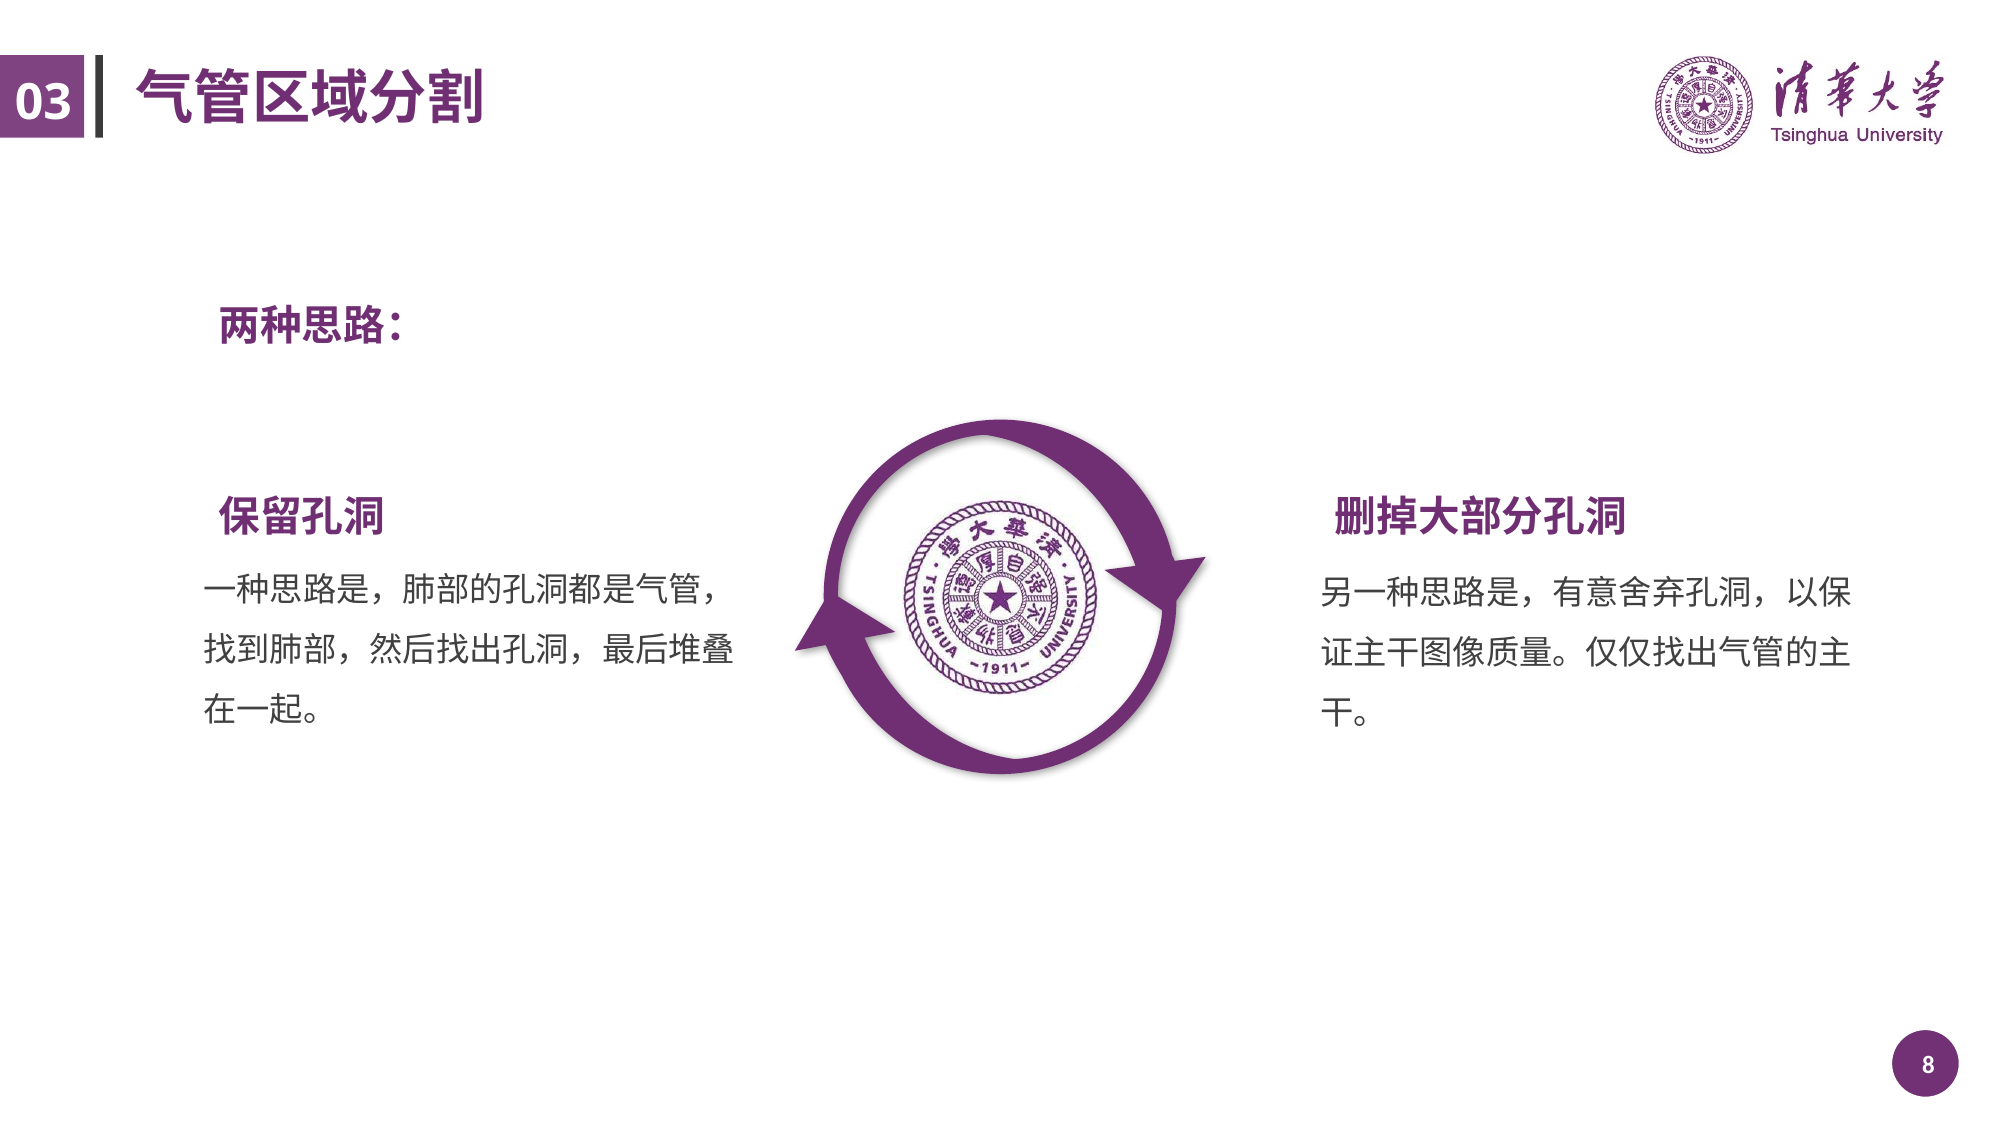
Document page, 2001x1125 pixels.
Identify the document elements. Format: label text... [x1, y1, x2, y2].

text_box 保留孔洞 [203, 482, 568, 548]
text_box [787, 420, 1210, 775]
text_box 两种思路： [203, 266, 1466, 356]
title 气管区域分割 [120, 55, 1846, 146]
text_box 一种思路是，肺部的孔洞都是气管，找到肺部，然后找出孔洞，最后堆叠在一起。 [203, 547, 737, 728]
text_box 删掉大部分孔洞 [1320, 482, 1684, 548]
text_box 03 [0, 62, 111, 137]
picture [1645, 42, 1964, 158]
slide_number 8 /30 [1559, 1033, 2000, 1094]
text_box 另一种思路是，有意舍弃孔洞，以保证主干图像质量。仅仅找出气管的主干。 [1319, 551, 1853, 731]
